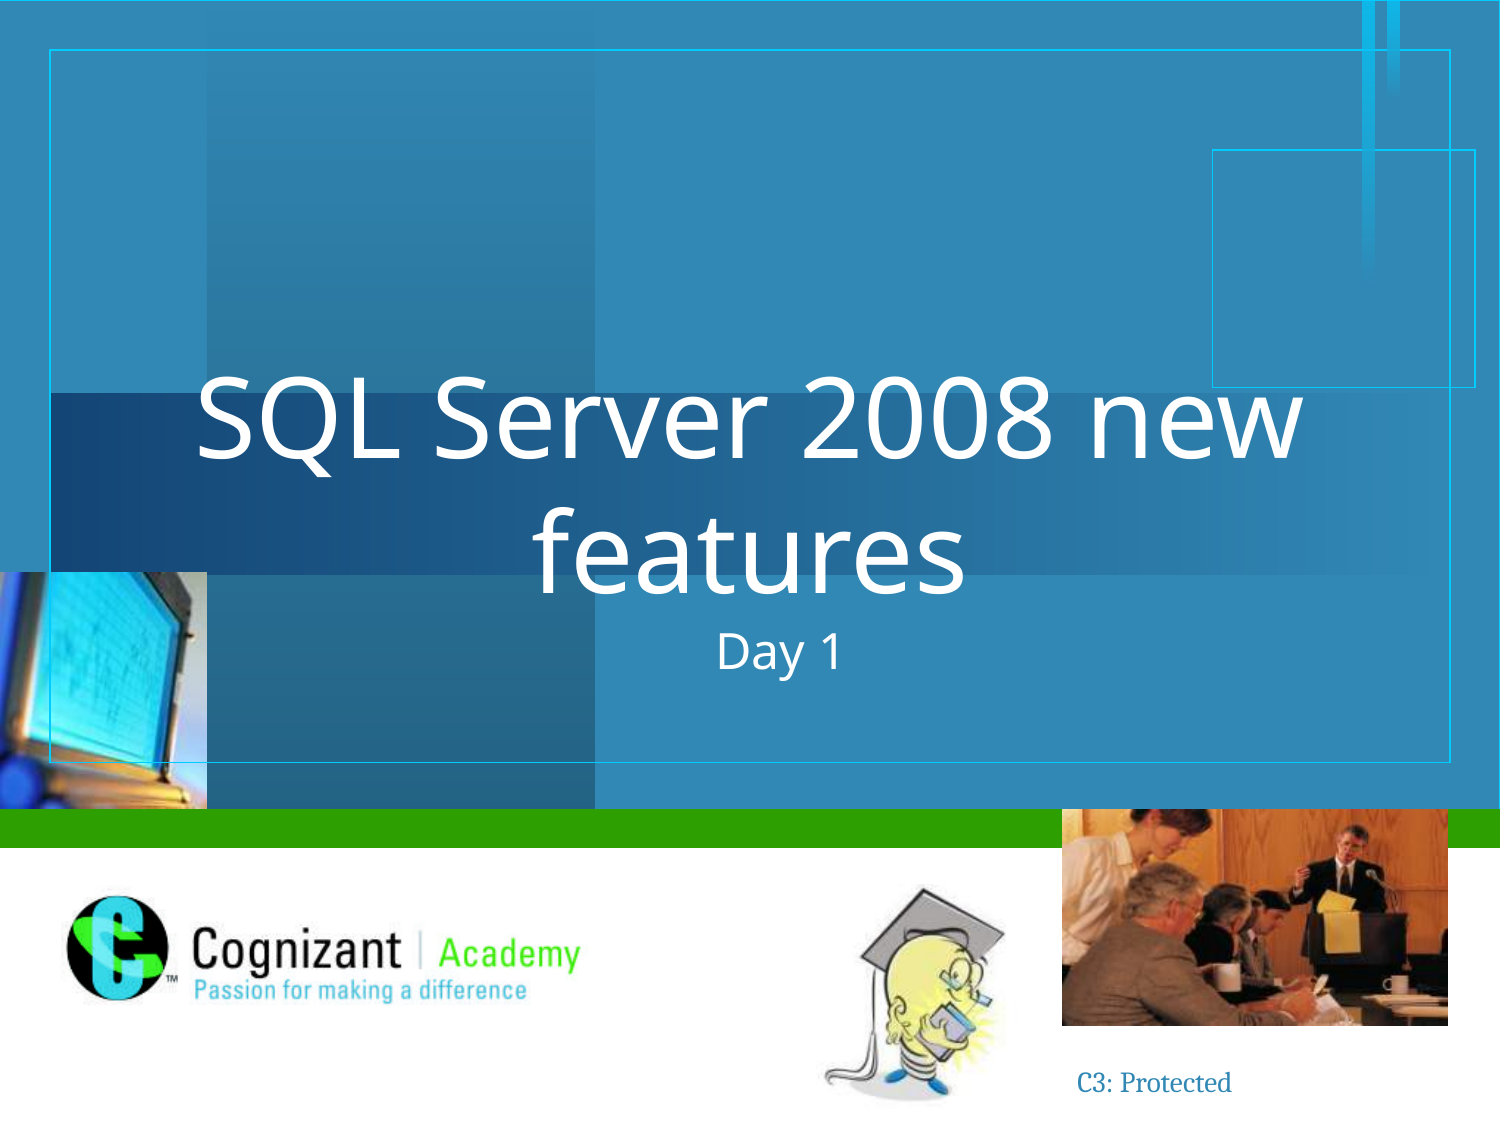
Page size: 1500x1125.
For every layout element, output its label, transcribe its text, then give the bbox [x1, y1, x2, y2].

subtitle Day 1 [299, 612, 1263, 688]
picture [0, 572, 207, 809]
picture [805, 884, 1026, 1114]
picture [52, 572, 207, 761]
picture [37, 874, 607, 1038]
picture [1062, 809, 1448, 1026]
text_box C3: Protected [1062, 1055, 1447, 1106]
title SQL Server 2008 new features [74, 424, 1426, 538]
